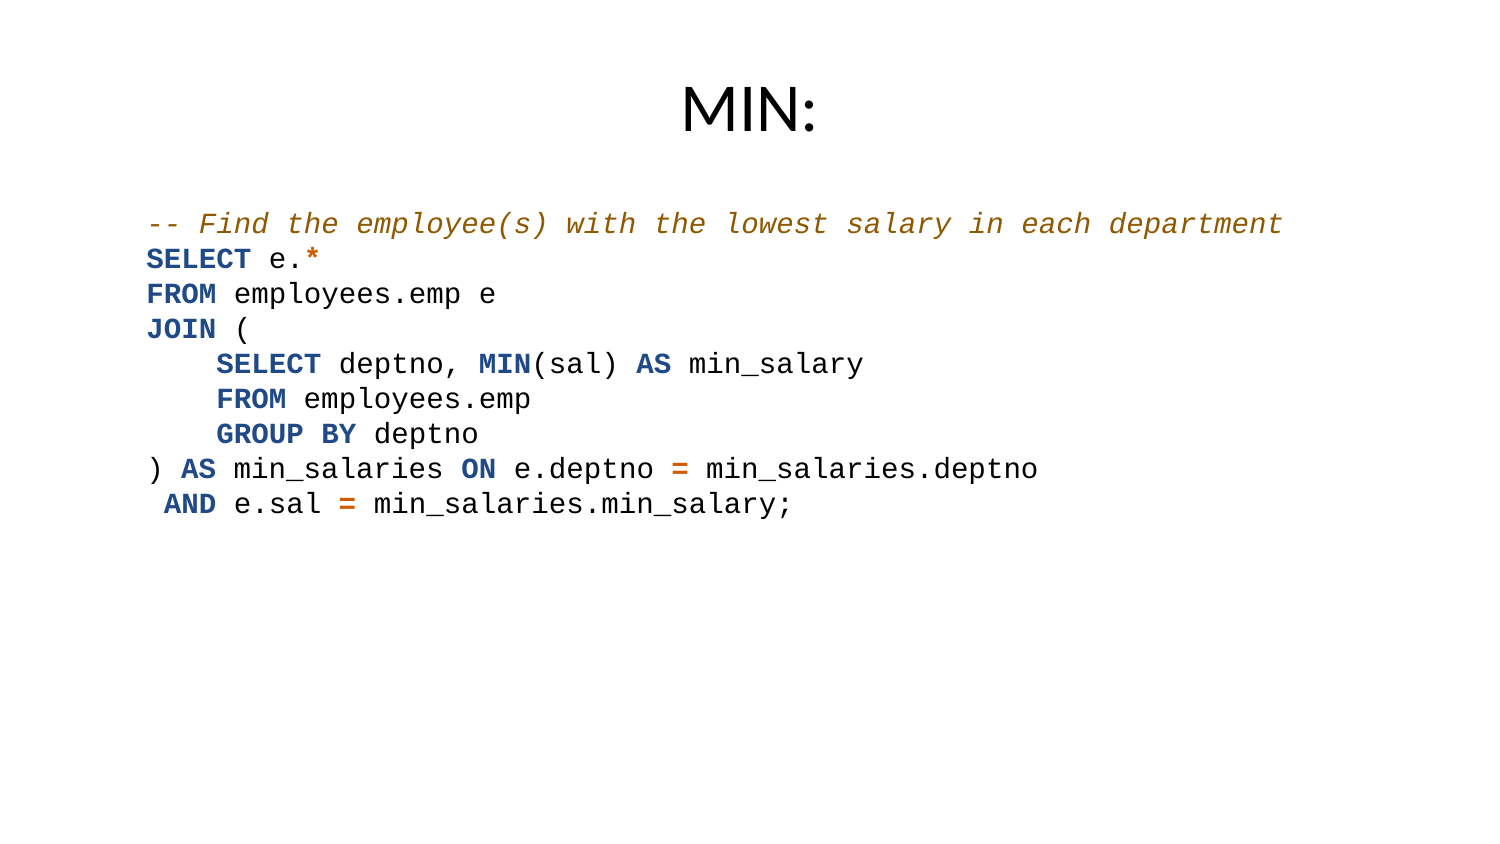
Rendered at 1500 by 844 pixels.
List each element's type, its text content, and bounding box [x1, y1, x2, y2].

list -- Find the employee(s) with the lowest salary in each department SELECT e.* FROM employees.emp e JOIN ( SELECT deptno, MIN(sal) AS min_salary FROM employees.emp GROUP BY deptno ) AS min_salaries ON e.deptno = min_salaries.deptno AND e.sal = min_salaries.min_salary; [75, 196, 1425, 754]
title MIN: [75, 33, 1425, 175]
